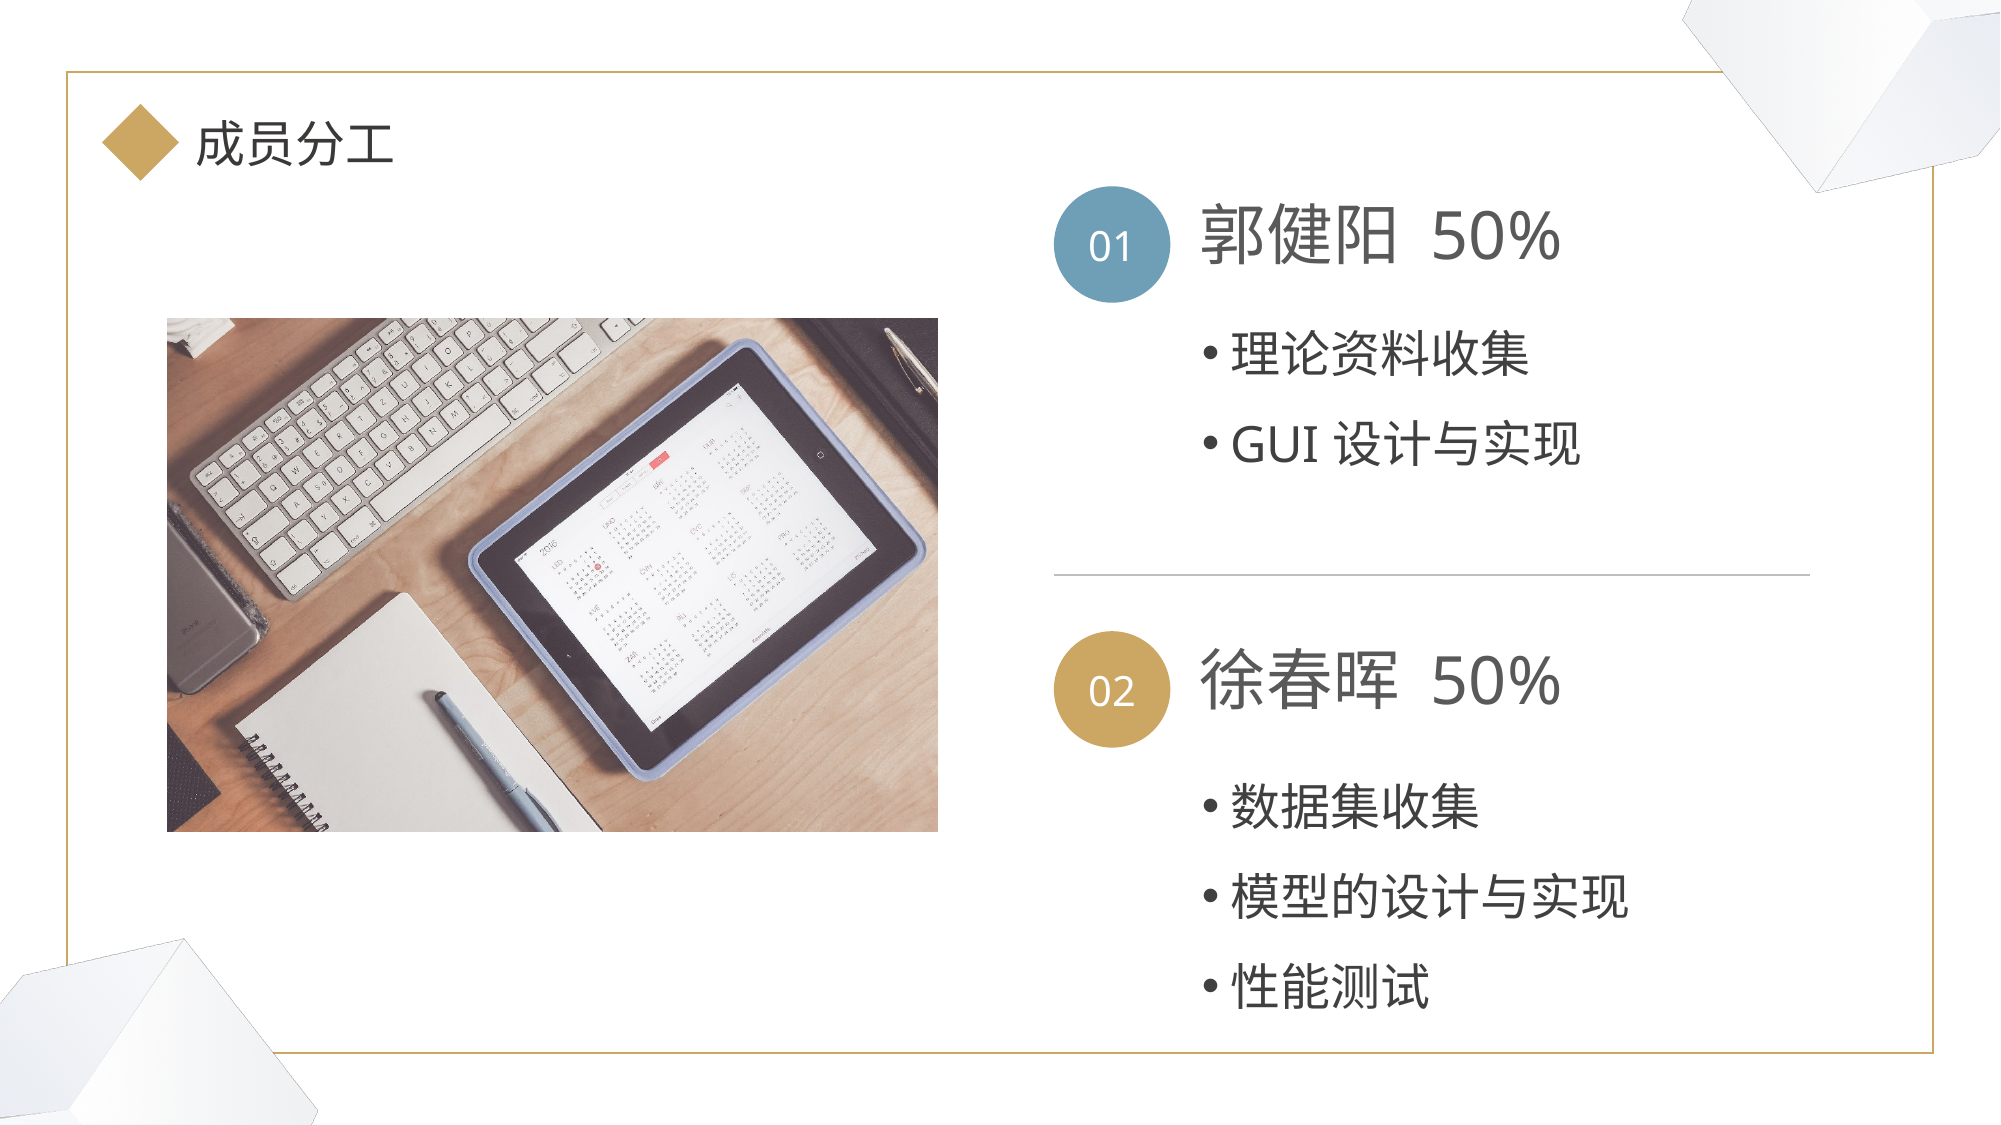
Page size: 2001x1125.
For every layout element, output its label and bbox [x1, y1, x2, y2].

text_box [0, 0, 2000, 1125]
picture [167, 318, 938, 832]
text_box [102, 103, 560, 181]
text_box [1186, 185, 1876, 482]
text_box [1186, 630, 1876, 1025]
